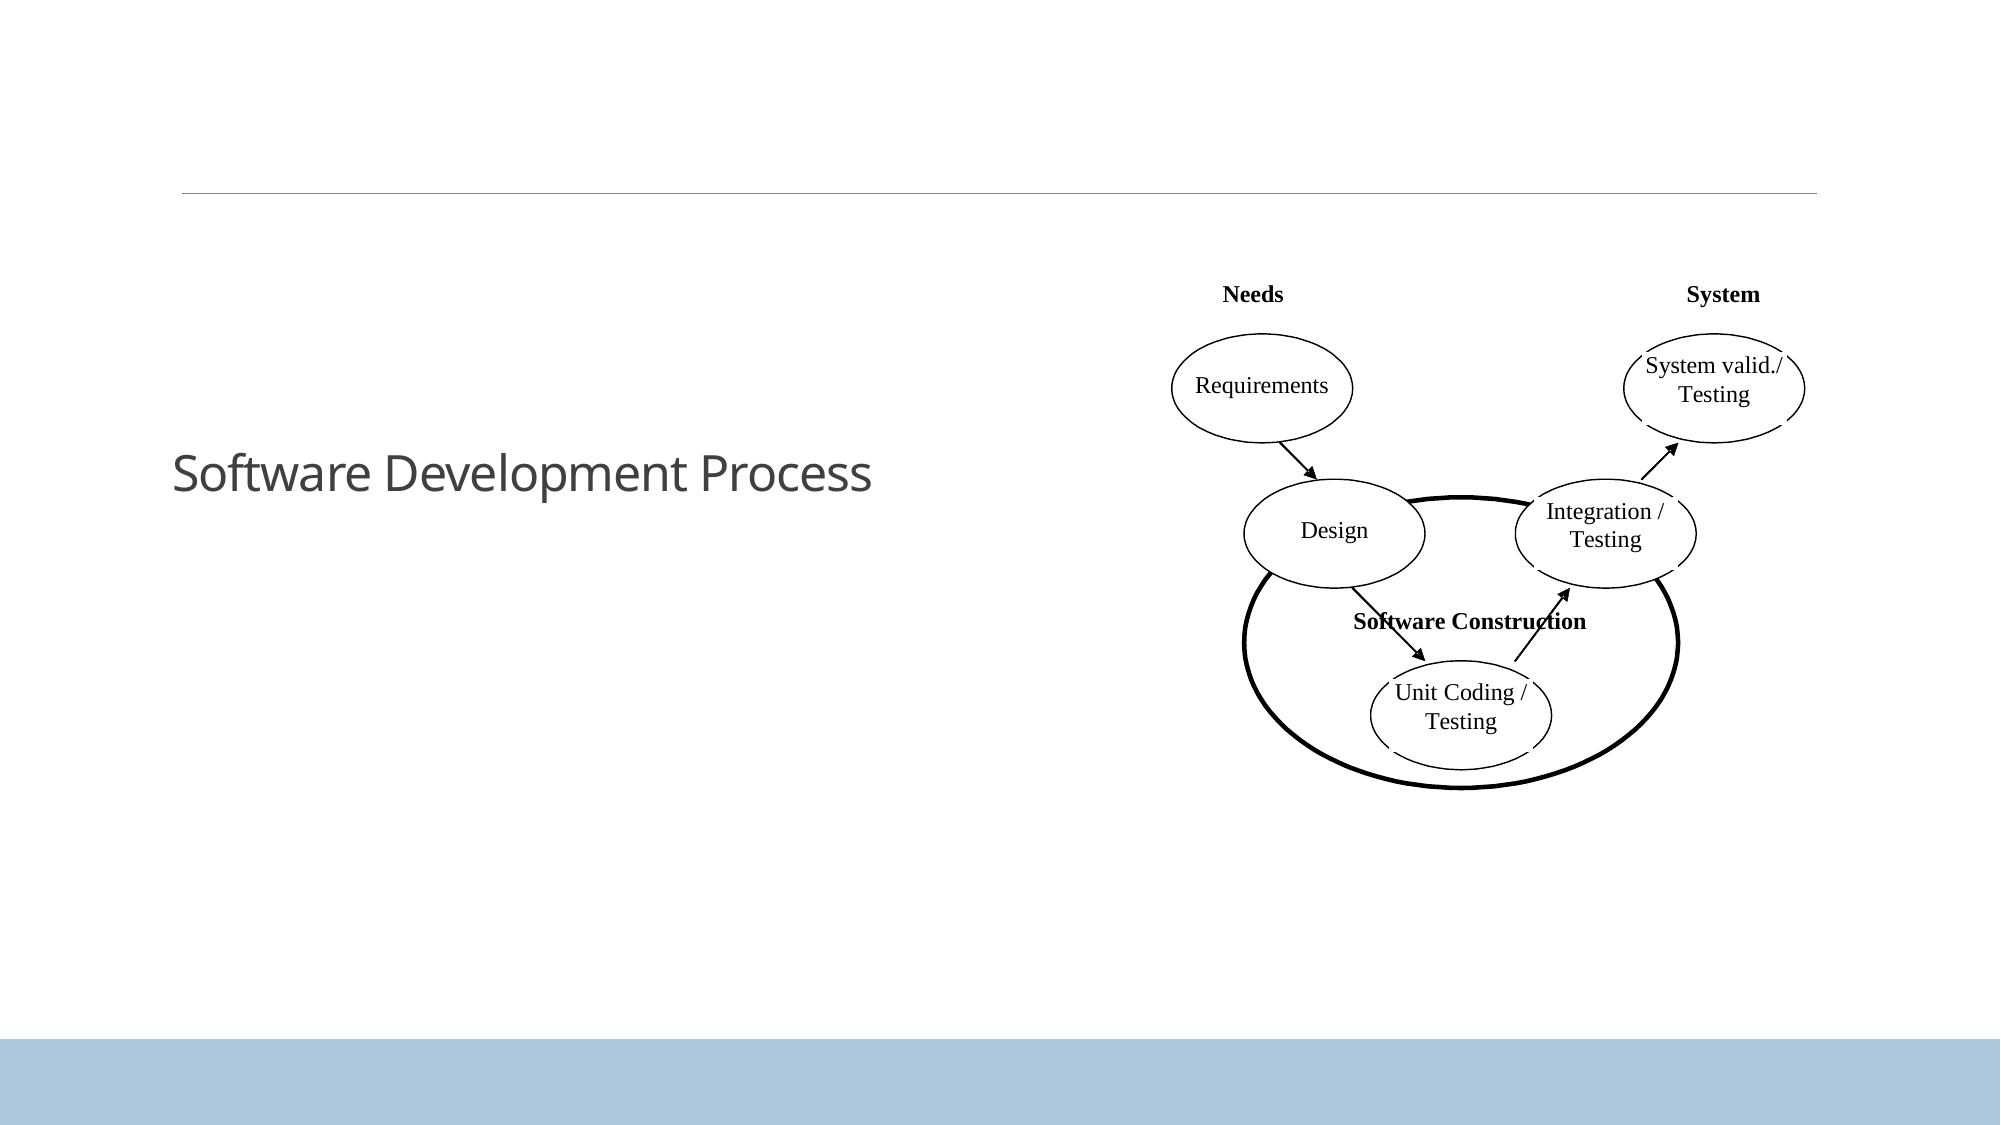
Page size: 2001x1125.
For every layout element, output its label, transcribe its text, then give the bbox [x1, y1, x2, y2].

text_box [1153, 242, 1825, 807]
title Software Development Process [157, 330, 1150, 512]
